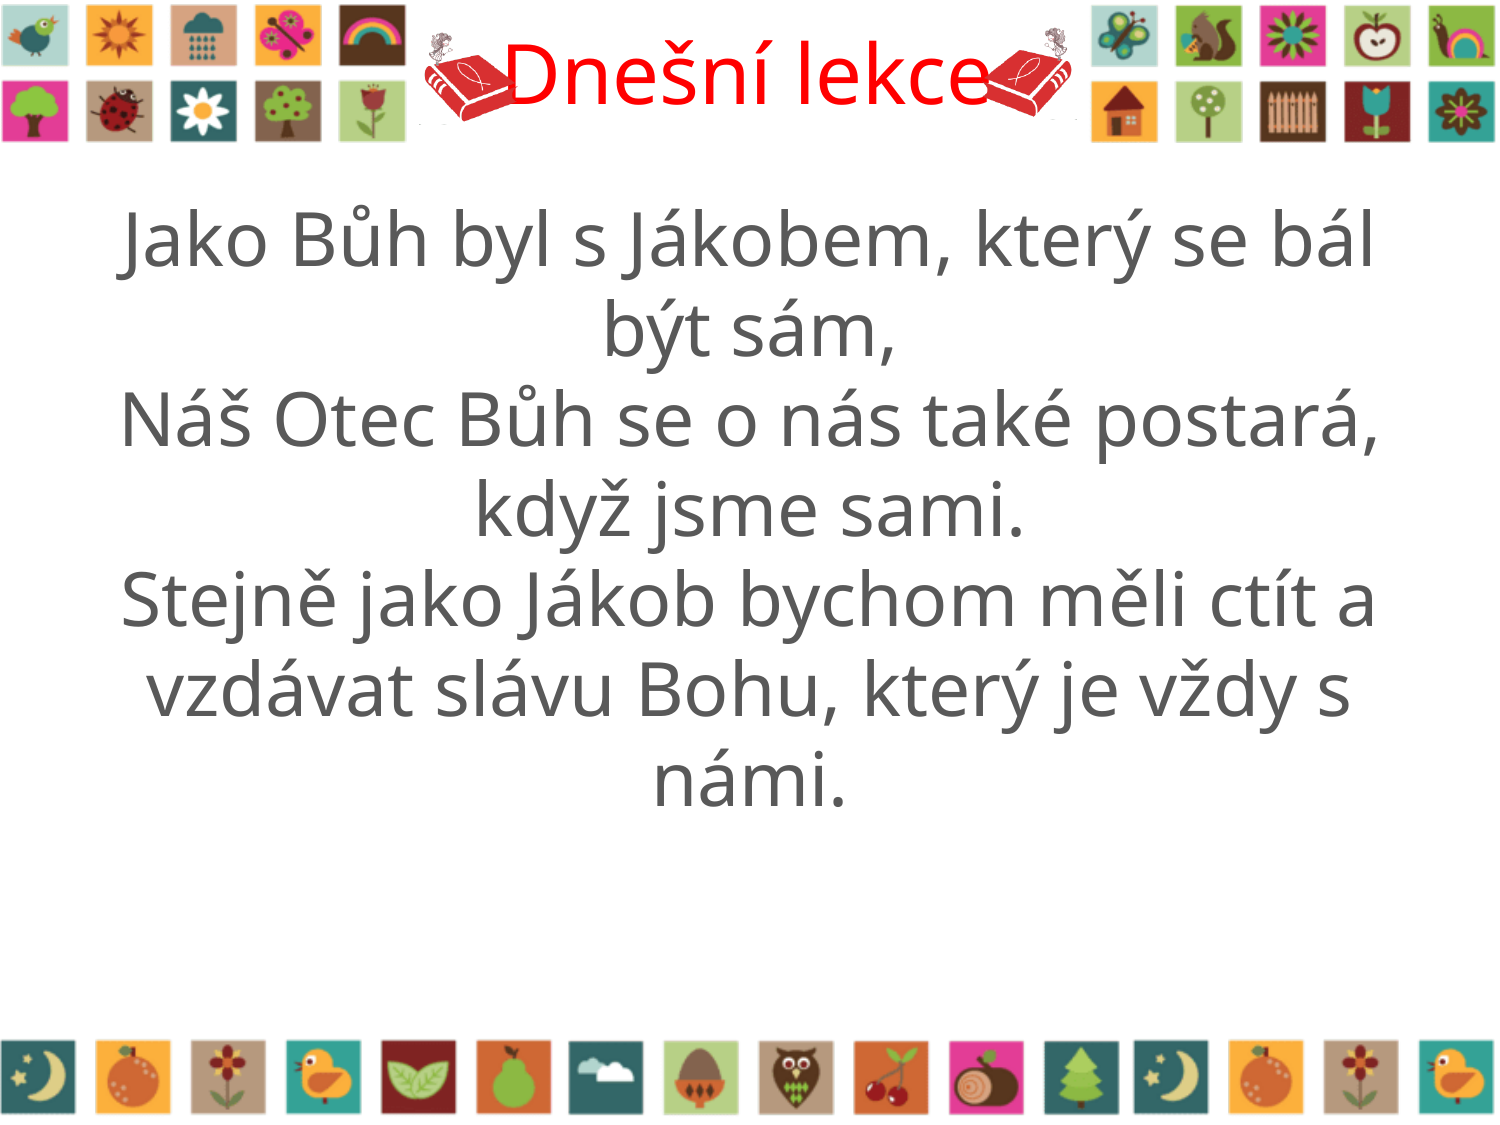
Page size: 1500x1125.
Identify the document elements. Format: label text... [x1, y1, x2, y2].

picture [950, 3, 1500, 150]
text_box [0, 1028, 1500, 1118]
text_box Dnešní lekce [425, 13, 1077, 129]
picture [0, 3, 550, 150]
text_box Jako Bůh byl s Jákobem, který se bál být sám, Náš Otec Bůh se o nás také postará, když jsme sami. Stejně jako Jákob bychom měli ctít a vzdávat slávu Bohu, který je vždy s námi. [76, 184, 1424, 920]
